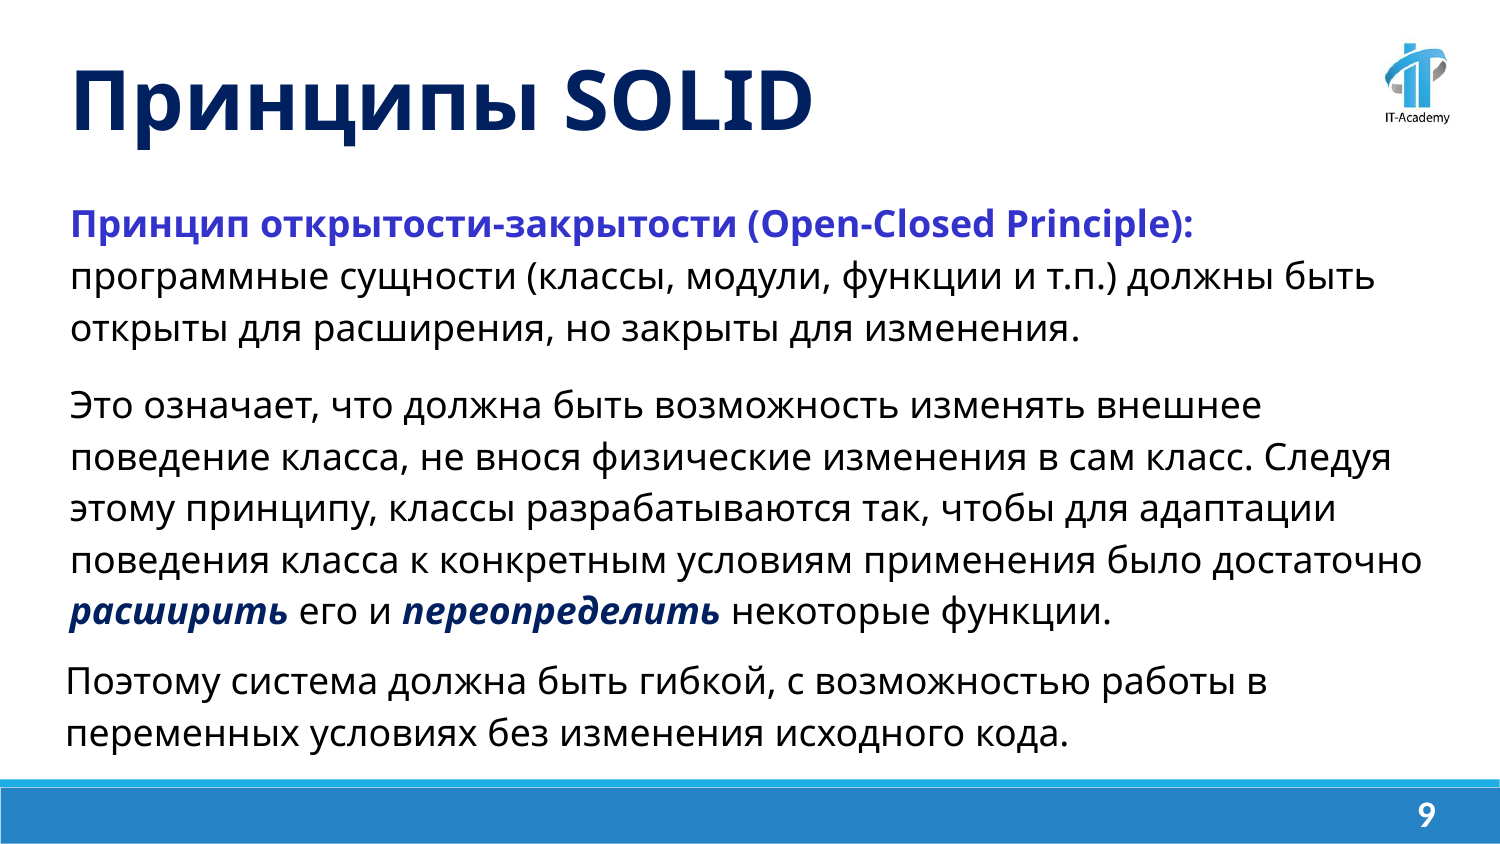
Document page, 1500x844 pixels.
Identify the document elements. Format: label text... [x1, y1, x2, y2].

text_box ‹#› [1390, 782, 1463, 827]
picture [1405, 35, 1461, 126]
text_box Принципы SOLID [54, 16, 1405, 179]
text_box Поэтому система должна быть гибкой, с возможностью работы в переменных условиях без изменения исходного кода. [49, 635, 1451, 769]
text_box Принцип открытости-закрытости (Open-Closed Principle): программные сущности (классы, модули, функции и т.п.) должны быть открыты для расширения, но закрыты для изменения. [54, 178, 1473, 364]
text_box Это означает, что должна быть возможность изменять внешнее поведение класса, не внося физические изменения в сам класс. Следуя этому принципу, классы разрабатываются так, чтобы для адаптации поведения класса к конкретным условиям применения было достаточно расширить его и переопределить некоторые функции. [54, 358, 1463, 648]
